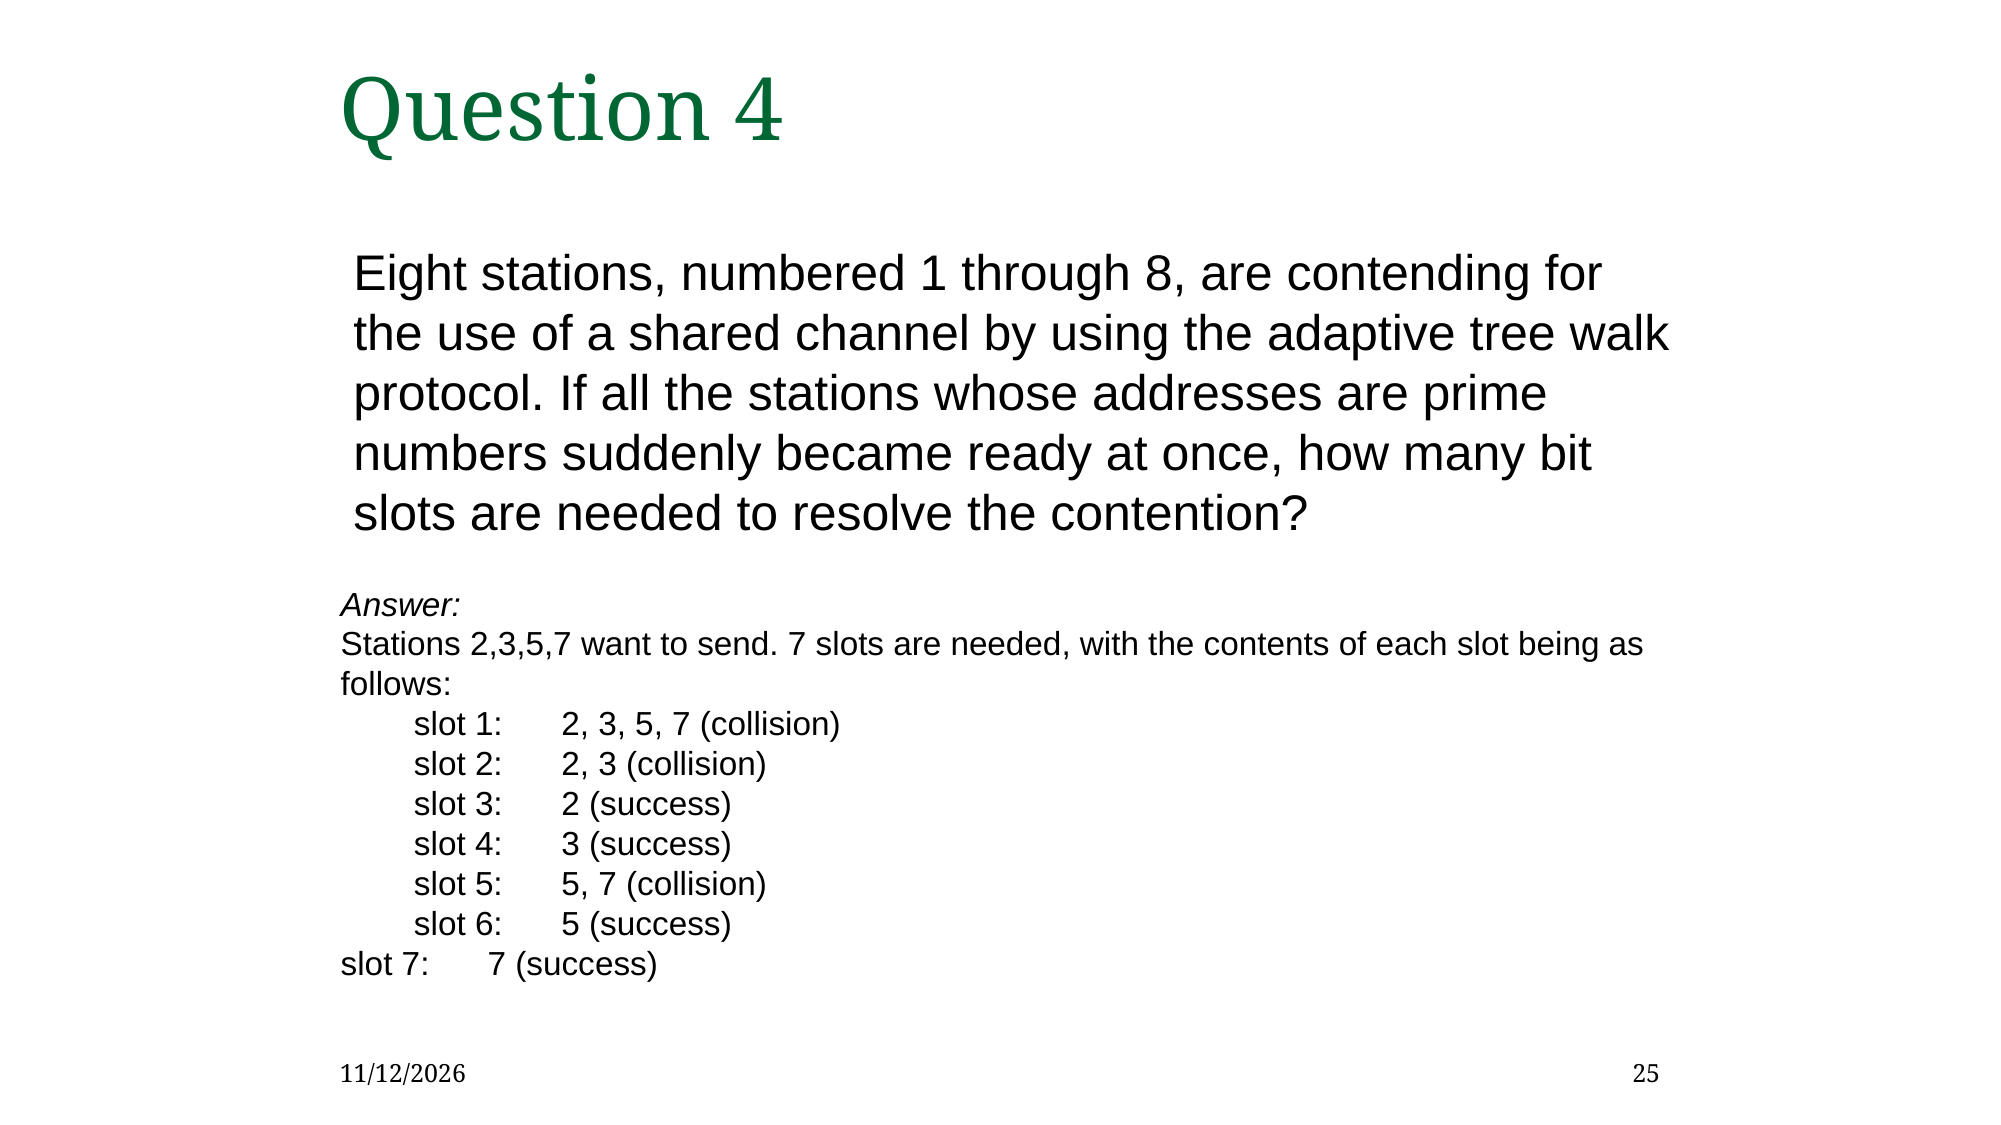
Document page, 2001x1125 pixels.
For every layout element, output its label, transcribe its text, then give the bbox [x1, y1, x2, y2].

text_box 25 [1325, 1024, 1675, 1100]
text_box Question 4 [324, 45, 1675, 233]
text_box Eight stations, numbered 1 through 8, are contending for the use of a shared channel by using the adaptive tree walk protocol. If all the stations whose addresses are prime numbers suddenly became ready at once, how many bit slots are needed to resolve the contention? [338, 232, 1689, 976]
text_box 8/23/18 [324, 1024, 675, 1100]
text_box Answer: Stations 2,3,5,7 want to send. 7 slots are needed, with the contents of each slot being as follows: slot 1: 2, 3, 5, 7 (collision) slot 2: 2, 3 (collision) slot 3: 2 (success) slot 4: 3 (success) slot 5: 5, 7 (collision) slot 6: 5 (success) slot 7: 7 (success) [325, 574, 1675, 990]
